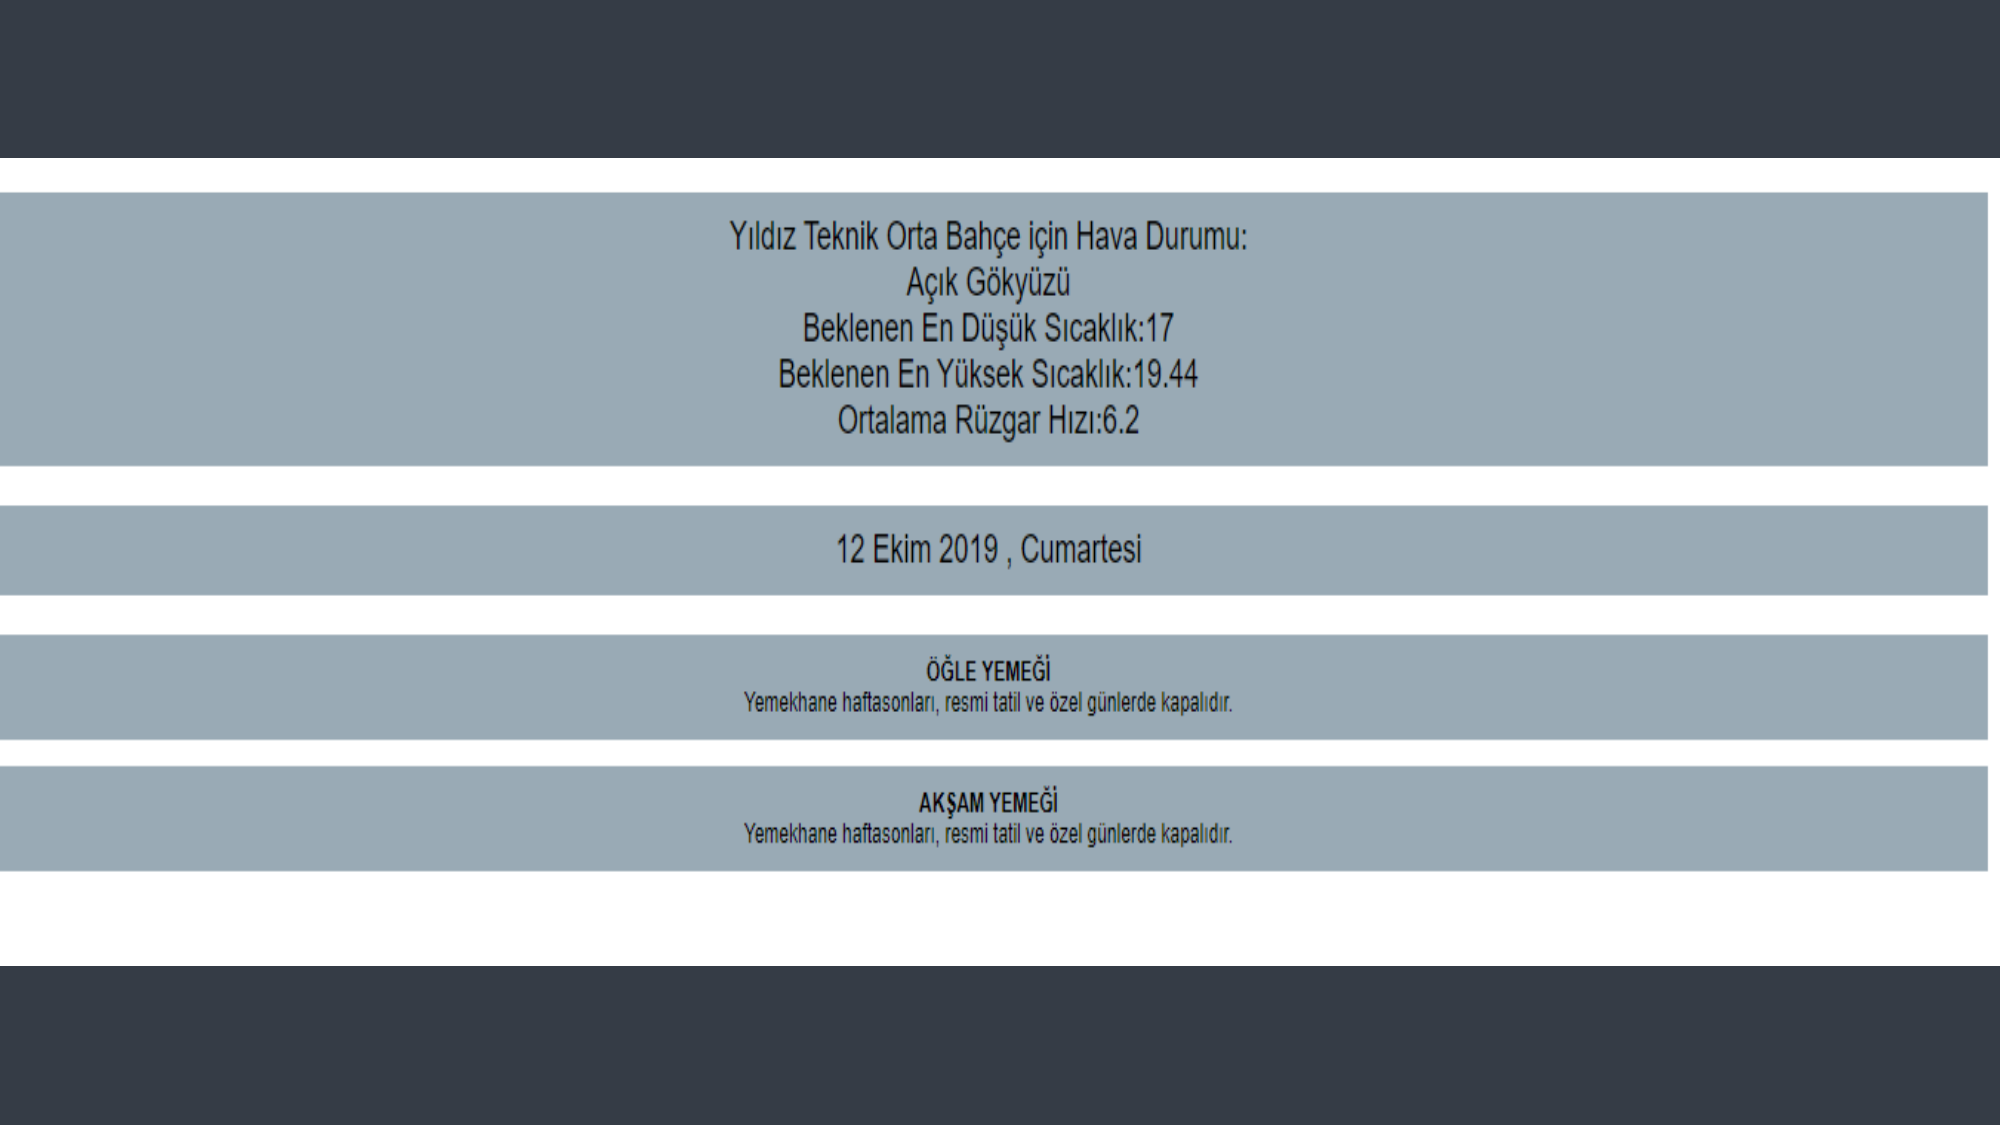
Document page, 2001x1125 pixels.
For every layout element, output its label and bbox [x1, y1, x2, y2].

picture [0, 158, 2000, 966]
